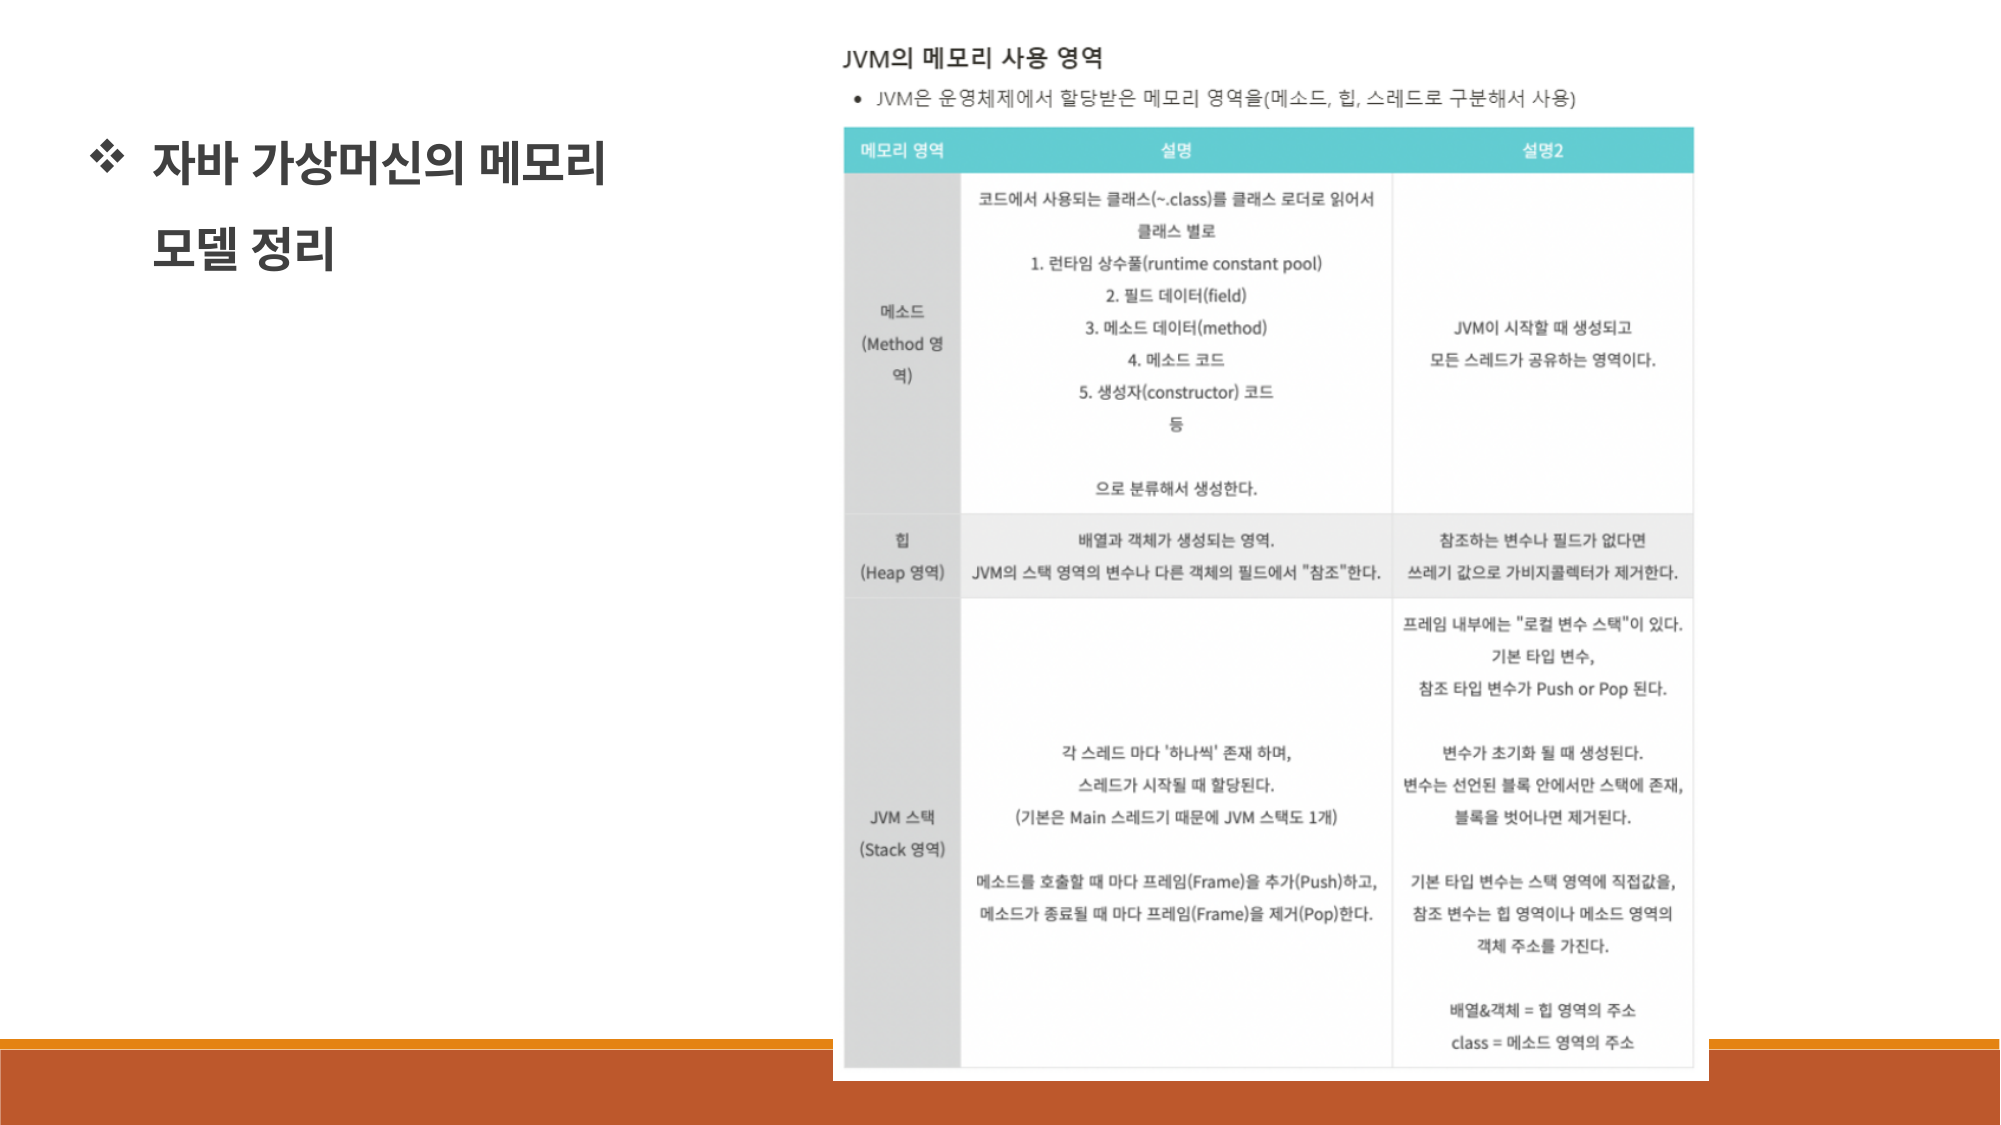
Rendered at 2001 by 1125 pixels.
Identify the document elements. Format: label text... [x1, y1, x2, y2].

picture [833, 38, 1710, 1081]
text_box 자바 가상머신의 메모리 모델 정리 [70, 95, 675, 285]
